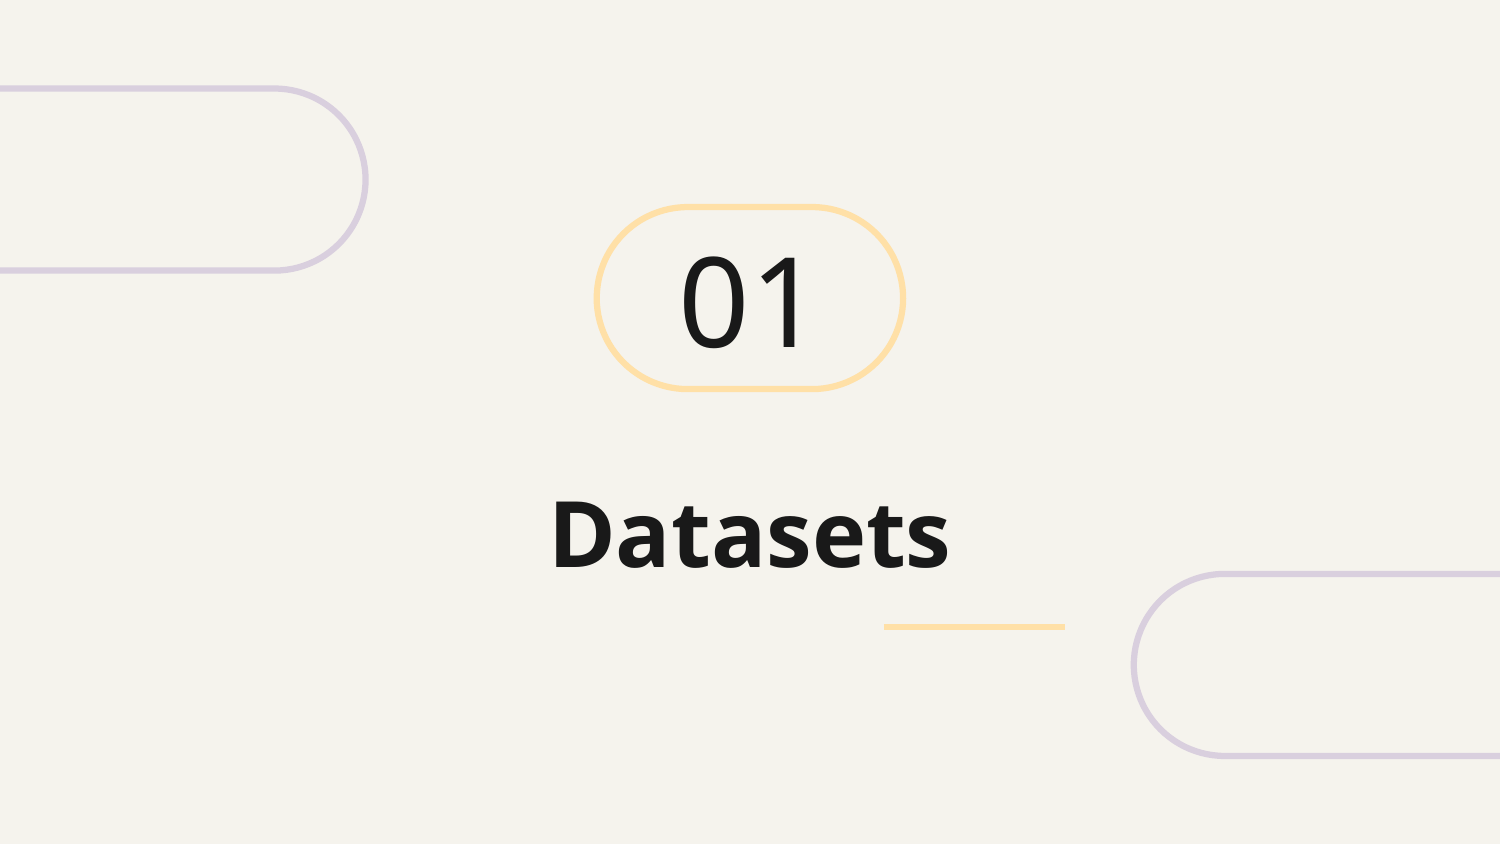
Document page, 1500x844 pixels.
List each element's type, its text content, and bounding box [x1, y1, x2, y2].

title 01 [491, 207, 1009, 346]
text_box [610, 346, 890, 390]
title Datasets [315, 415, 1185, 602]
